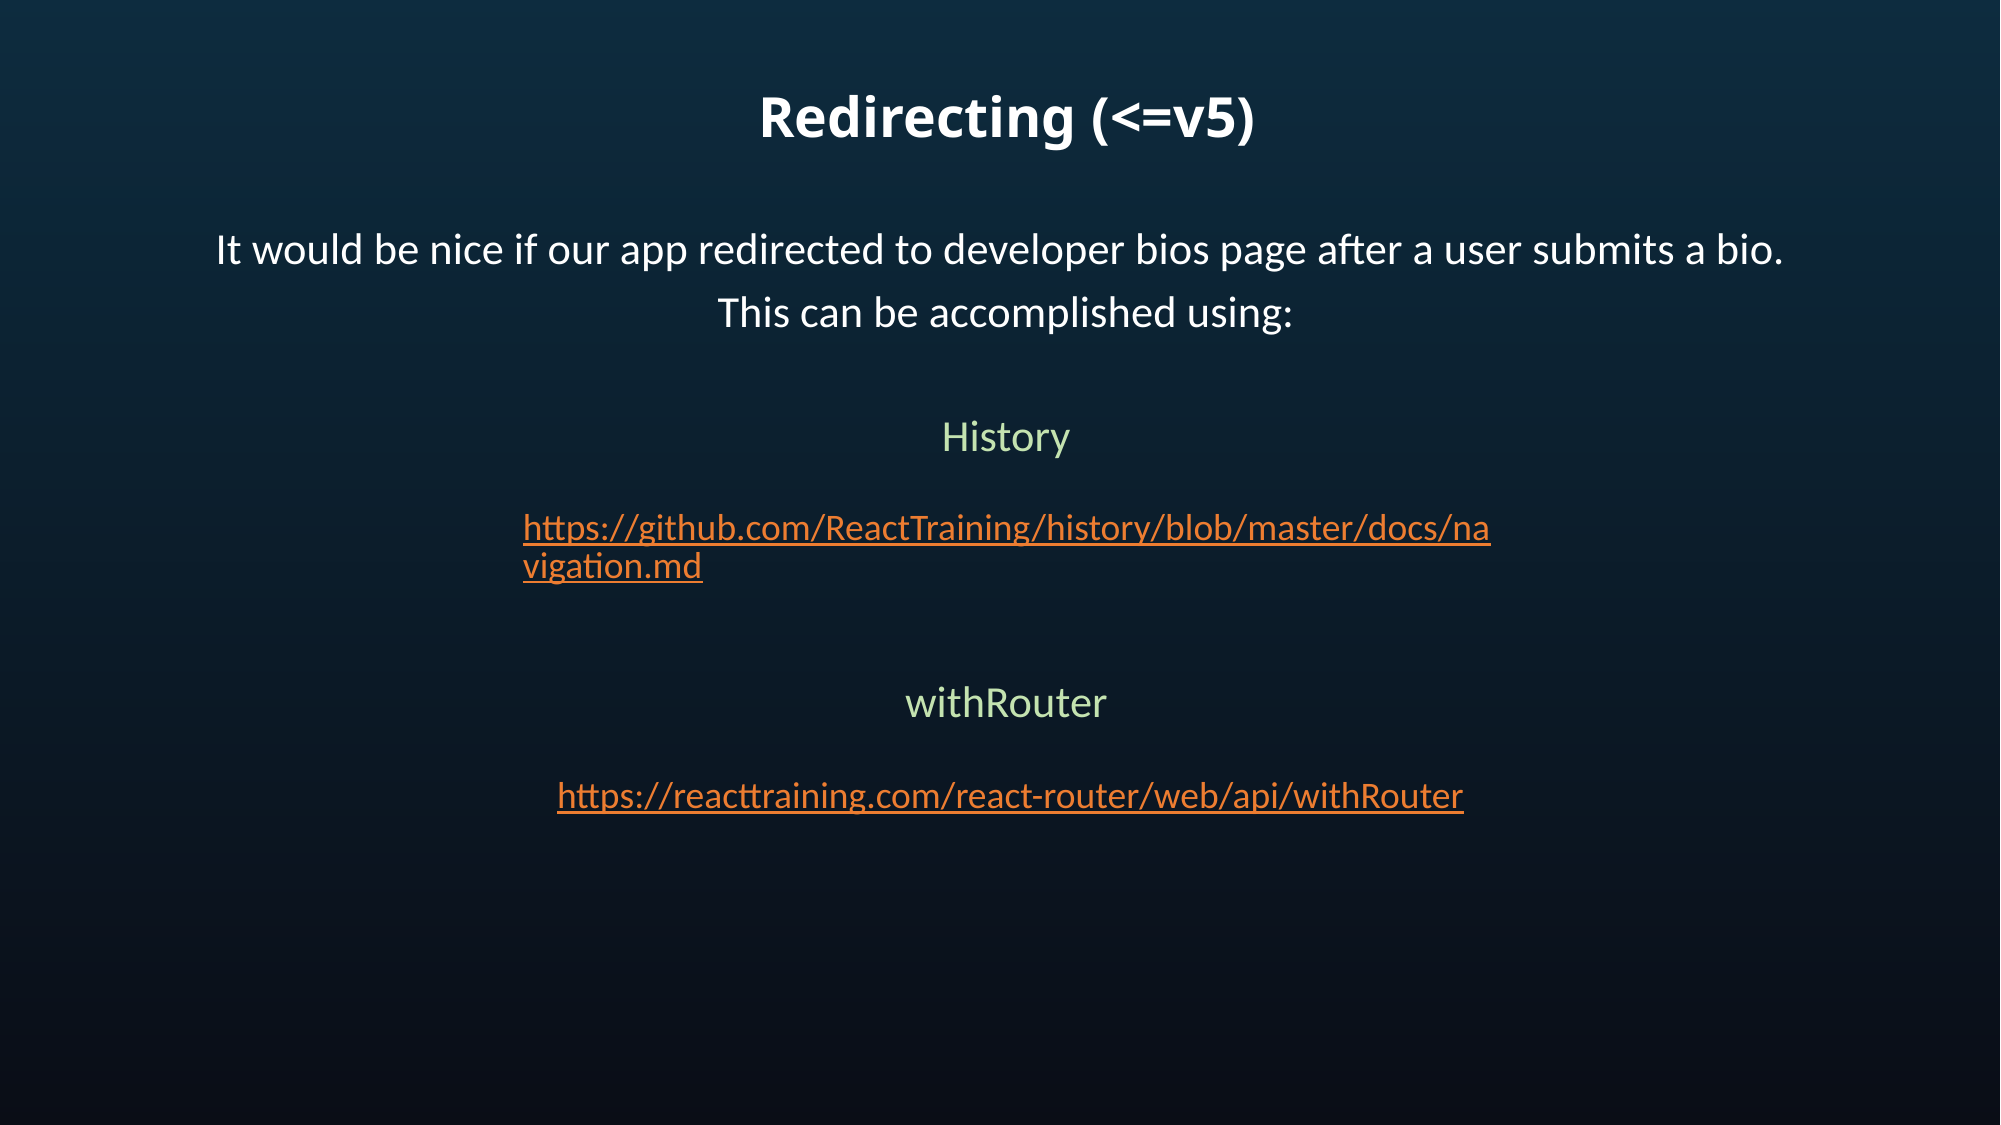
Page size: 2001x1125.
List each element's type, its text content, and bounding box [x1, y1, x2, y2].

text_box withRouter https://reacttraining.com/react-router/web/api/withRouter [506, 665, 1507, 824]
text_box https://github.com/ReactTraining/history/blob/master/docs/navigation.md [508, 495, 1509, 556]
title Redirecting (<=v5) [144, 36, 1870, 203]
text_box It would be nice if our app redirected to developer bios page after a user submits a bio. This can be accomplished using: History [144, 213, 1868, 486]
